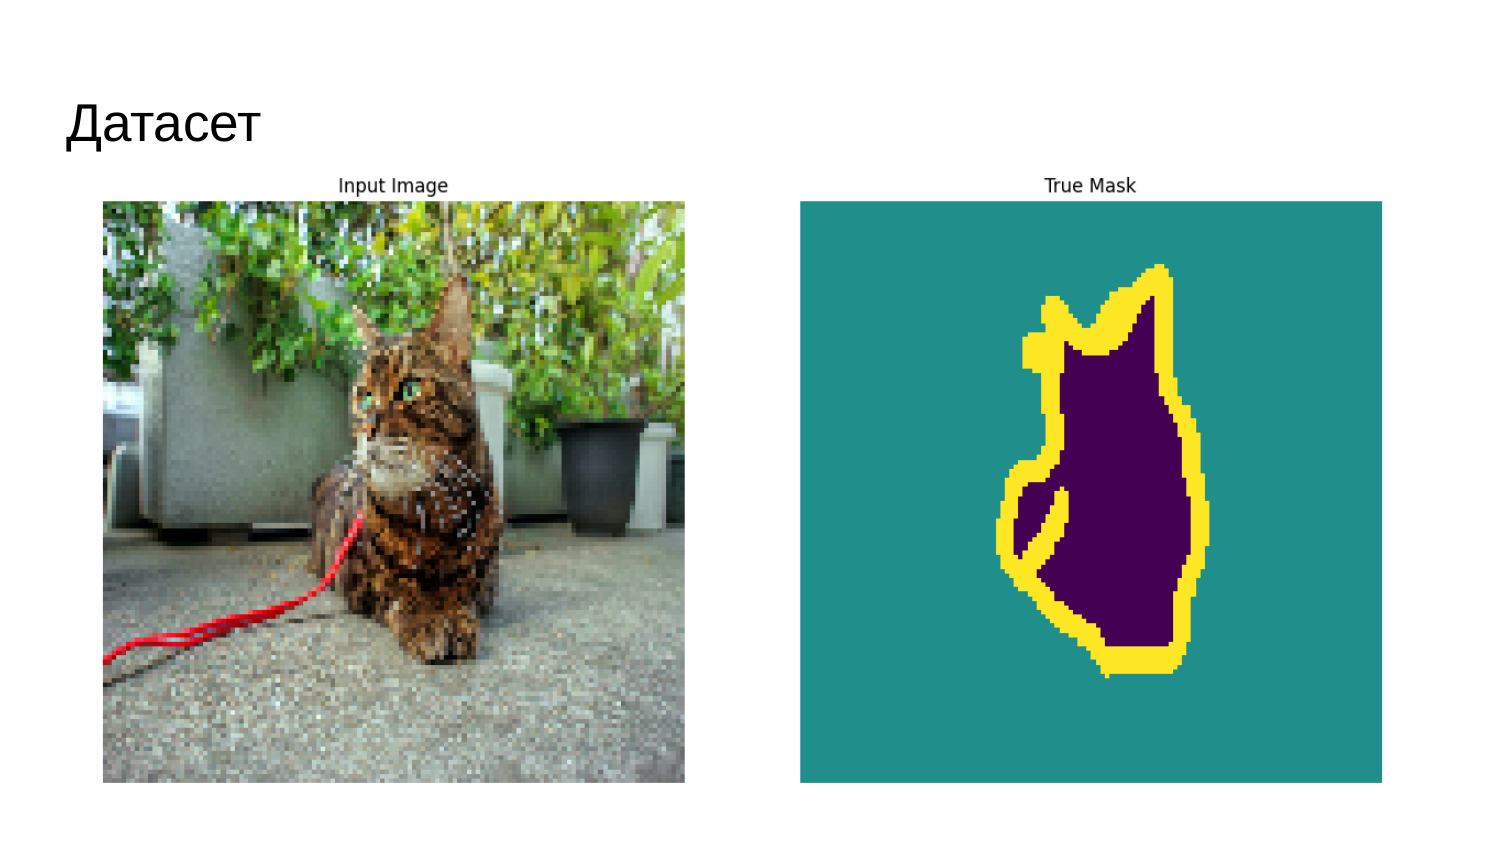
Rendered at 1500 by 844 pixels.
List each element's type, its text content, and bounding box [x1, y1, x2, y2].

title Датасет [51, 72, 1449, 167]
picture [91, 166, 1393, 794]
